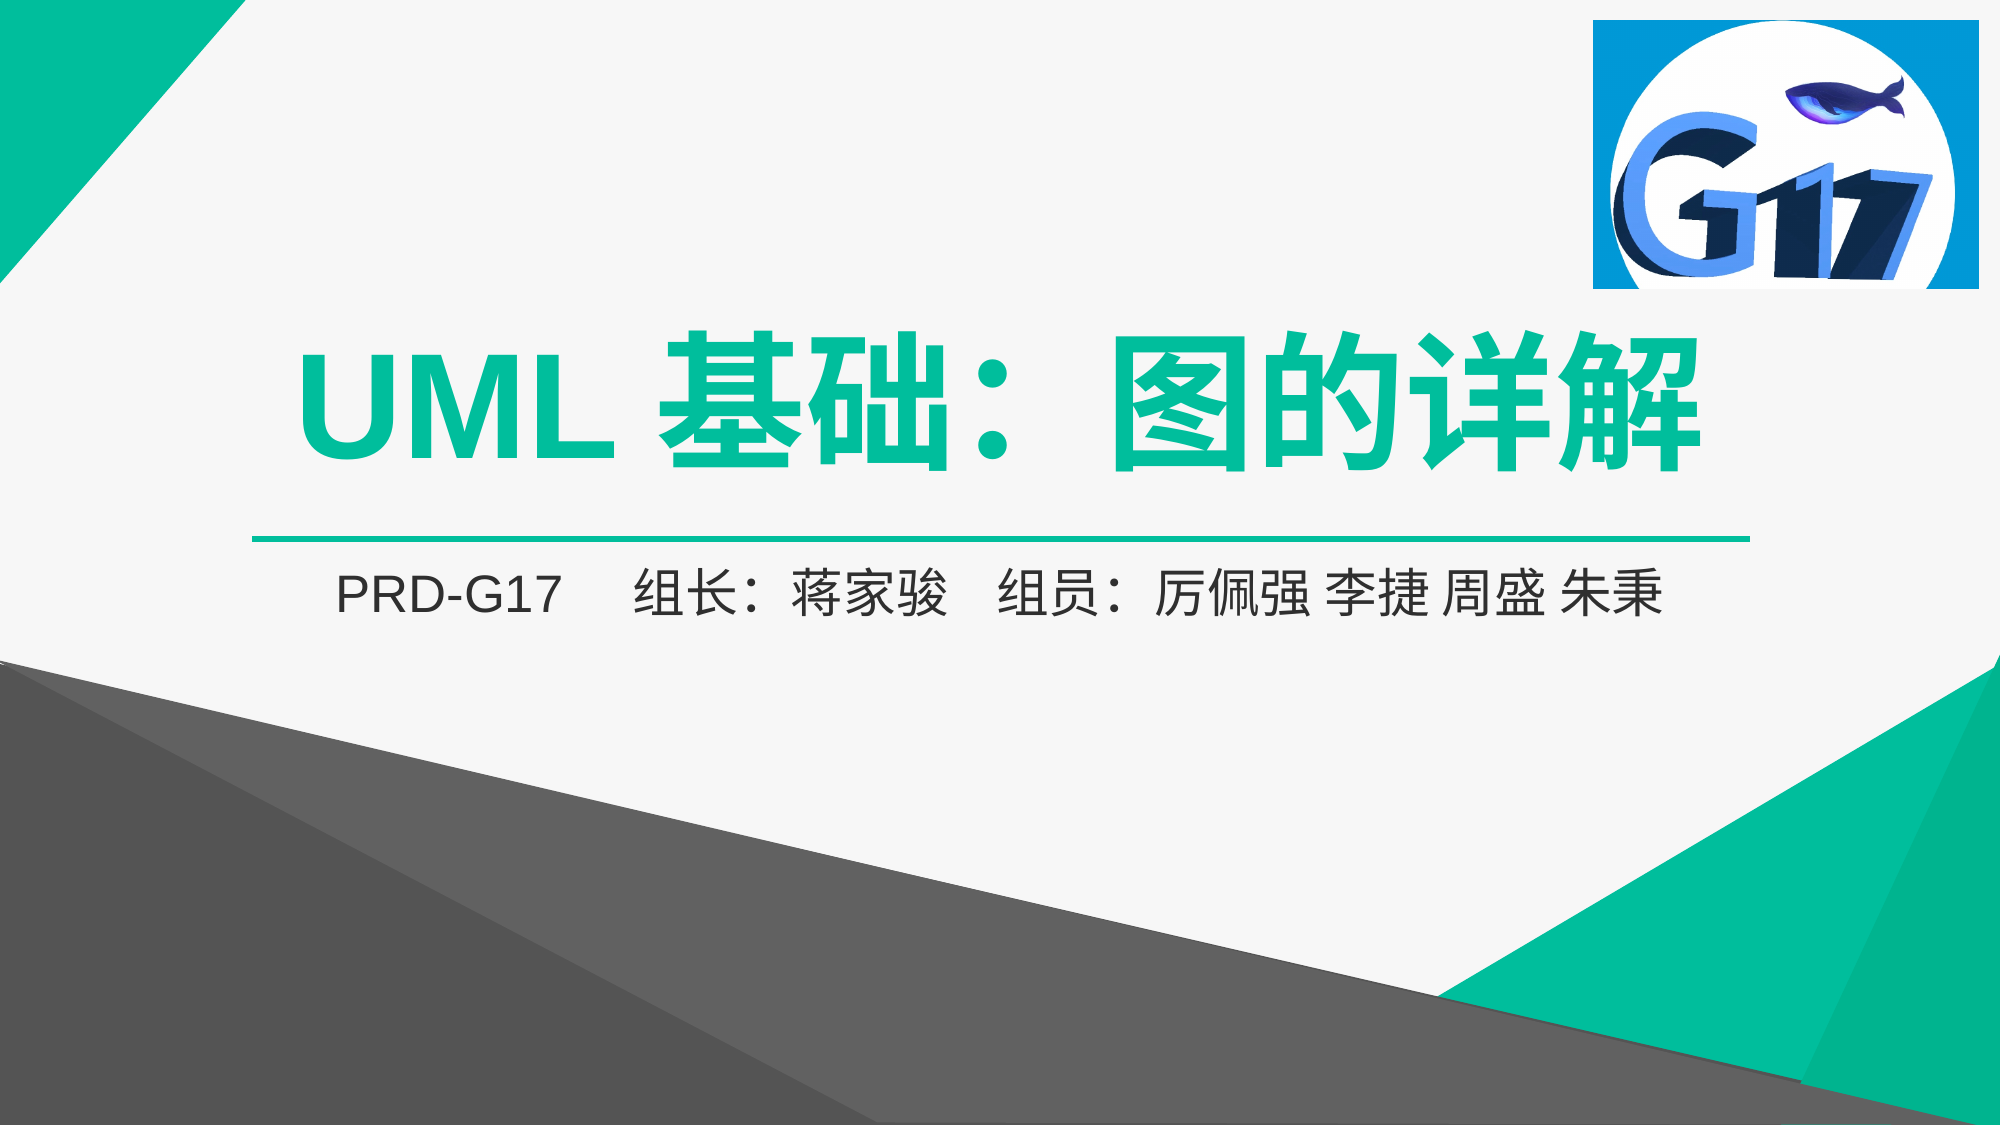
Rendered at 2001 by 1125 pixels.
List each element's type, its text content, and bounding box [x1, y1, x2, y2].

title UML基础：图的详解 [249, 171, 1750, 499]
picture [1611, 20, 1954, 289]
subtitle PRD-G17 组长：蒋家骏 组员：厉佩强 李捷 周盛 朱秉 [249, 559, 1750, 665]
